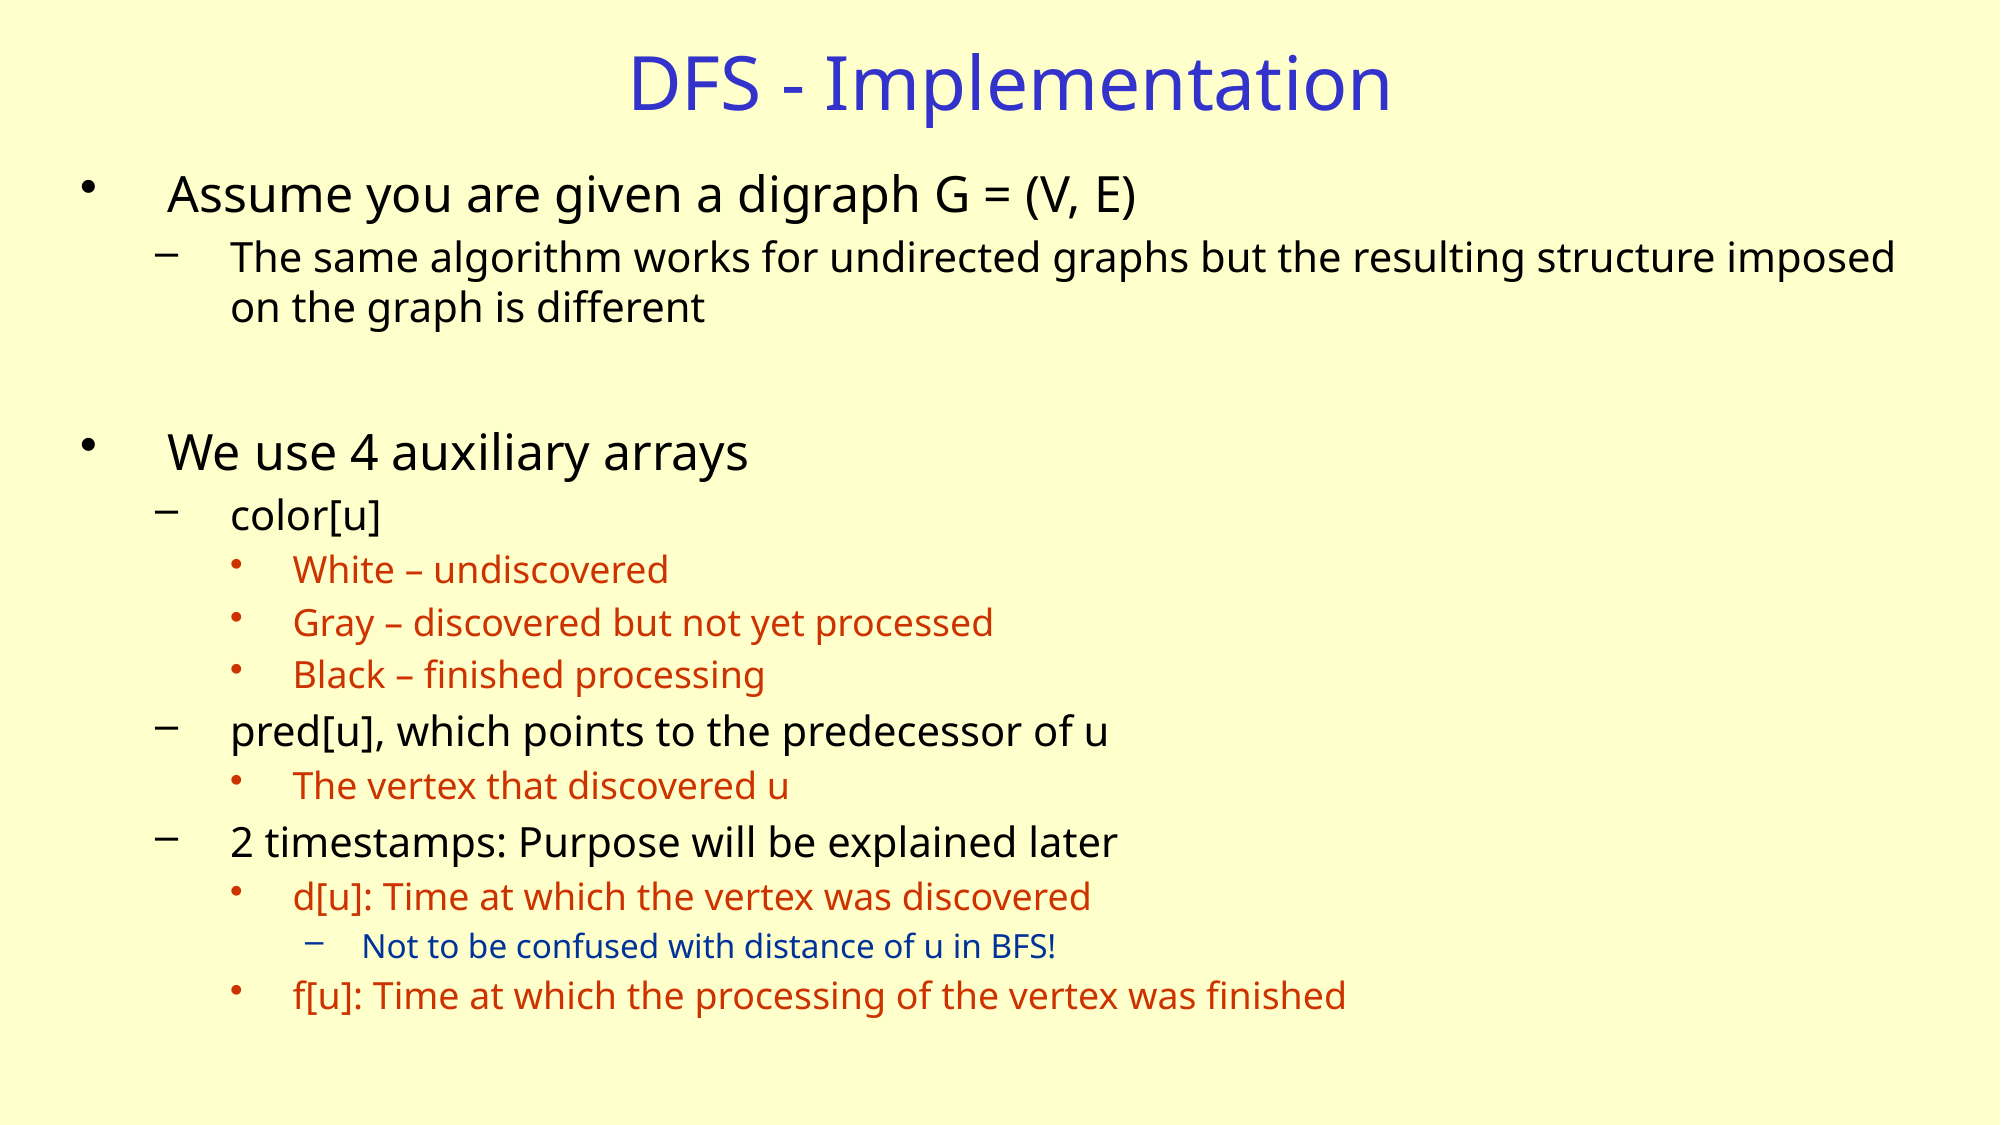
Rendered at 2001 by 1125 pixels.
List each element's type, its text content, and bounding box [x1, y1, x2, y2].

list Assume you are given a digraph G = (V, E) The same algorithm works for undirected graphs but the resulting structure imposed on the graph is different We use 4 auxiliary arrays color[u] White – undiscovered Gray – discovered but not yet processed Black – finished processing pred[u], which points to the predecessor of u The vertex that discovered u 2 timestamps: Purpose will be explained later d[u]: Time at which the vertex was discovered Not to be confused with distance of u in BFS! f[u]: Time at which the processing of the vertex was finished [65, 155, 1931, 1087]
title DFS - Implementation [295, 23, 1727, 138]
